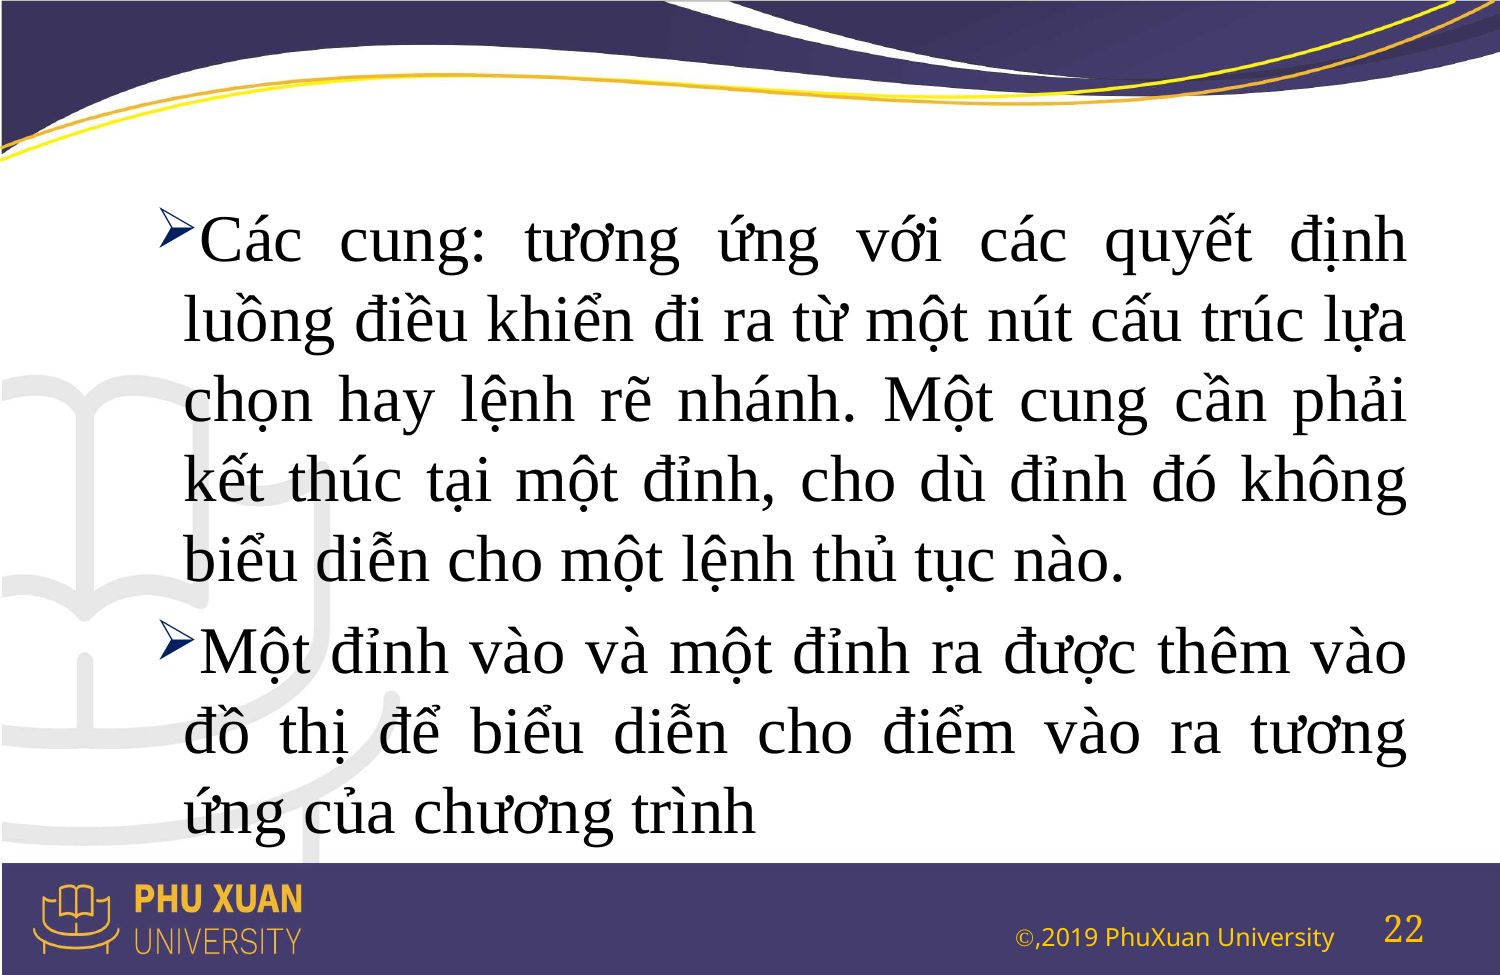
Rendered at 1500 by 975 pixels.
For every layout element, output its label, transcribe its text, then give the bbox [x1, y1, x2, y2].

picture [0, 0, 1500, 975]
slide_number 22 [1299, 903, 1425, 956]
list Các cung: tương ứng với các quyết định luồng điều khiển đi ra từ một nút cấu trúc lựa chọn hay lệnh rẽ nhánh. Một cung cần phải kết thúc tại một đỉnh, cho dù đỉnh đó không biểu diễn cho một lệnh thủ tục nào. Một đỉnh vào và một đỉnh ra được thêm vào đồ thị để biểu diễn cho điểm vào ra tương ứng của chương trình [75, 187, 1425, 812]
